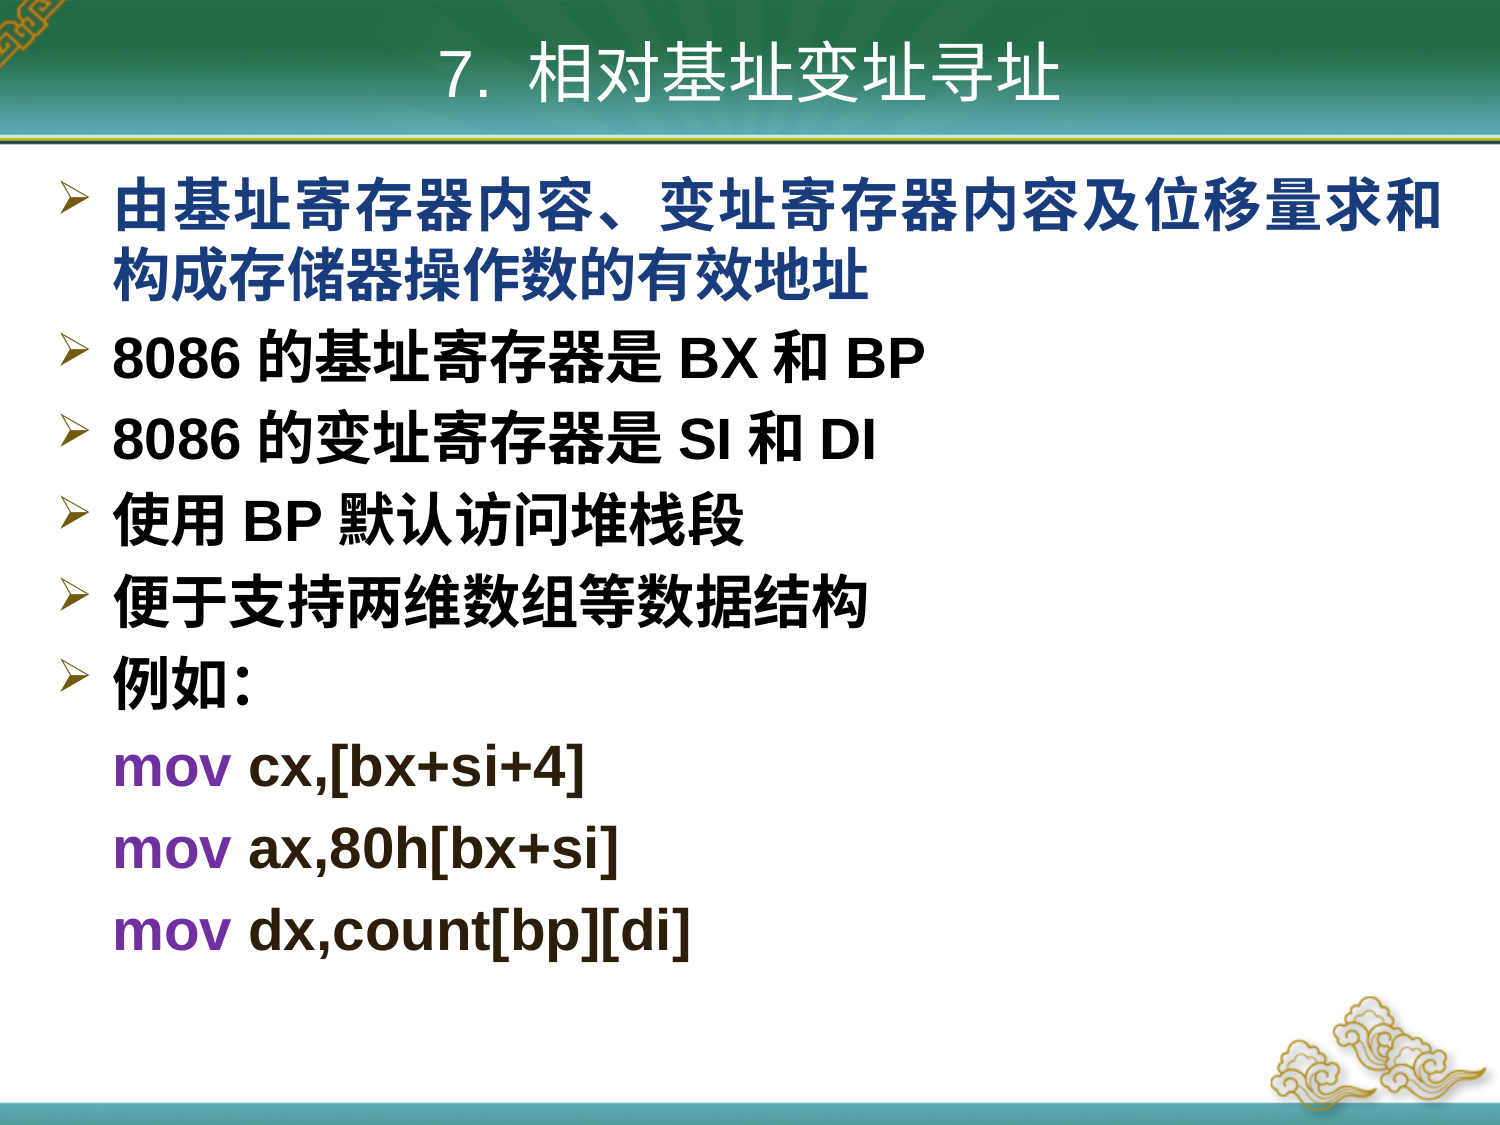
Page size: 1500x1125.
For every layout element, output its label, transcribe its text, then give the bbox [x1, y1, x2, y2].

picture [0, 0, 1500, 1125]
list 由基址寄存器内容、变址寄存器内容及位移量求和构成存储器操作数的有效地址 8086的基址寄存器是BX和BP 8086的变址寄存器是SI和DI 使用BP默认访问堆栈段 便于支持两维数组等数据结构 例如： mov cx,[bx+si+4] mov ax,80h[bx+si] mov dx,count[bp][di] [40, 160, 1460, 1059]
title 7. 相对基址变址寻址 [74, 18, 1426, 124]
